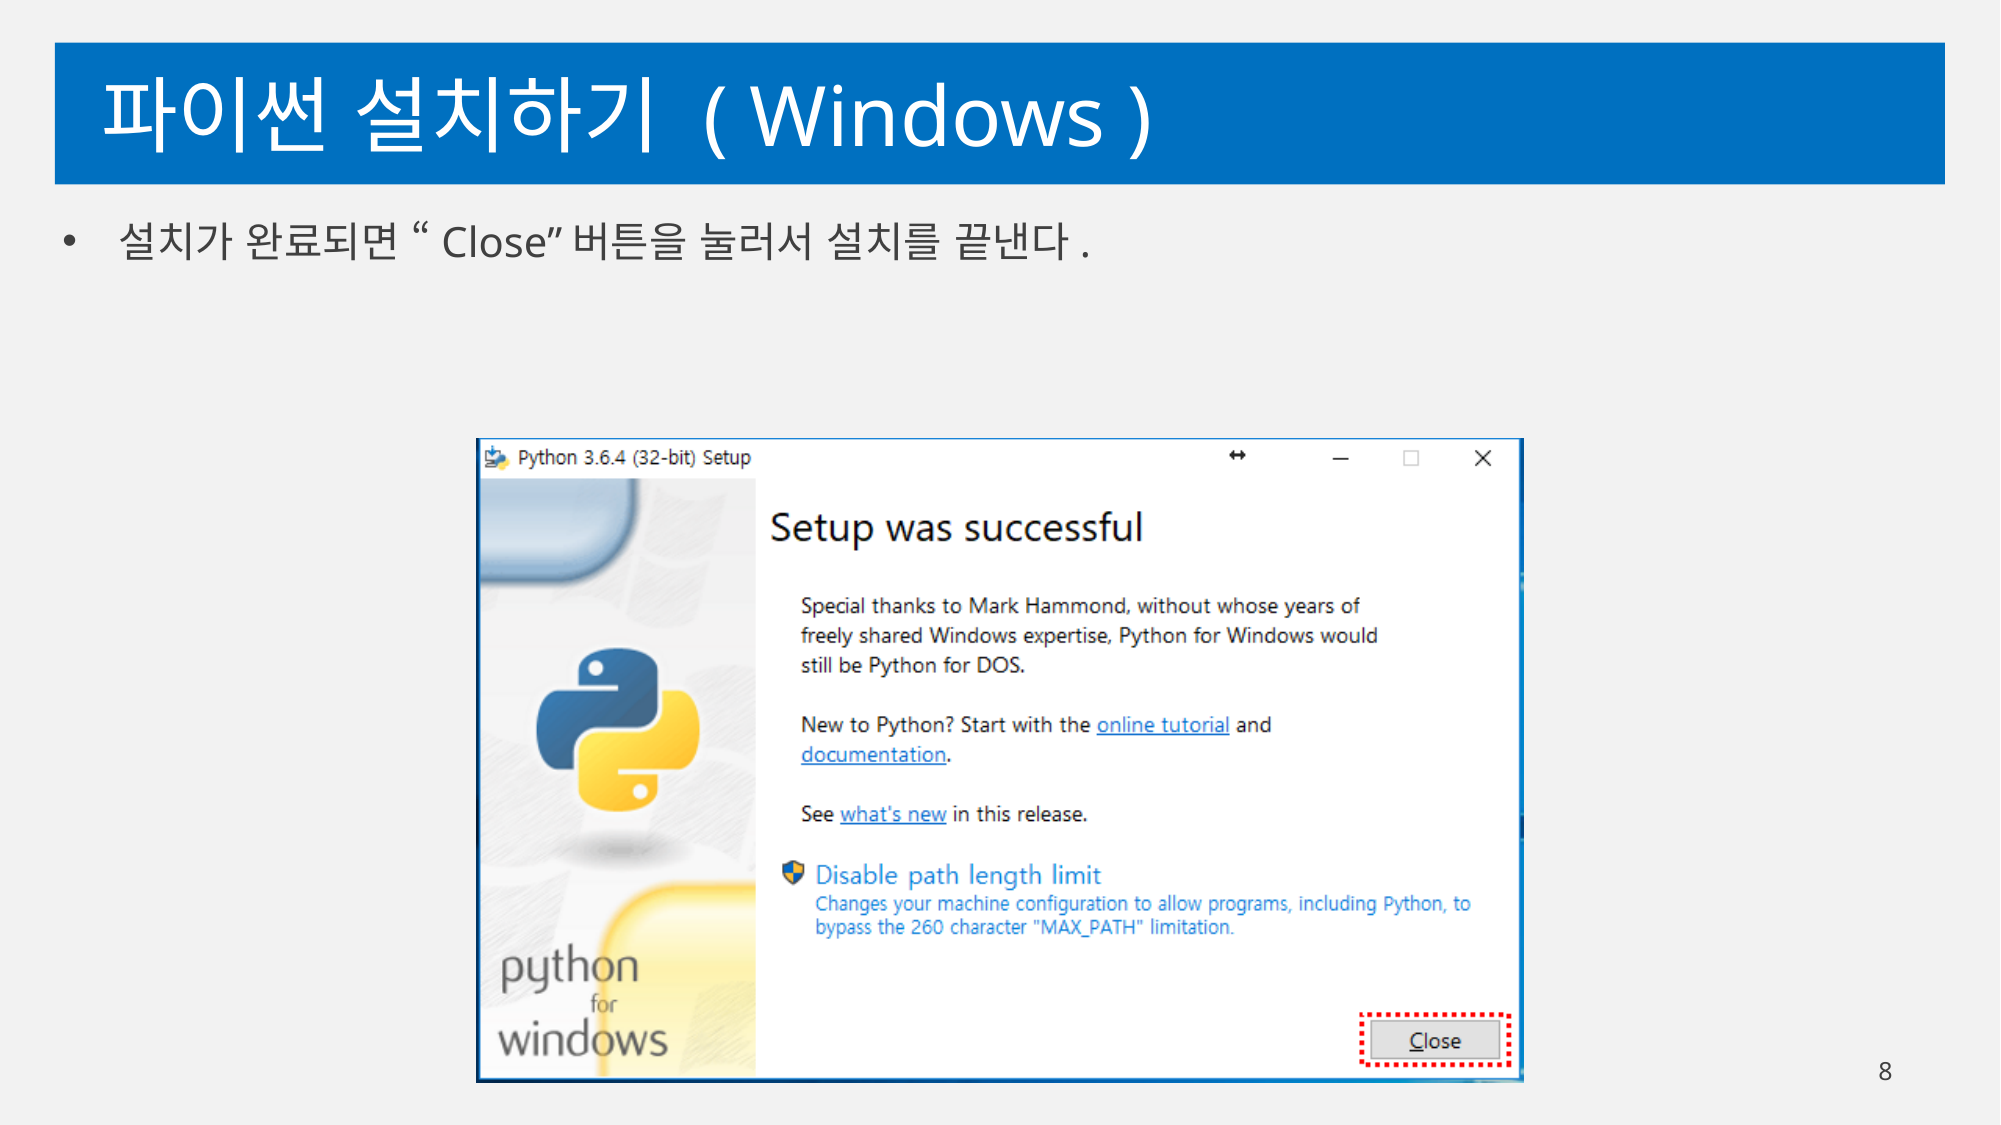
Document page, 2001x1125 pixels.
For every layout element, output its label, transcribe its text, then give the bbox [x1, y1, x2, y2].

picture [476, 438, 1524, 1083]
slide_number 8 [1852, 1049, 1901, 1096]
title 파이썬 설치하기 ( Windows ) [54, 42, 1946, 185]
list 설치가 완료되면 “Close”버튼을 눌러서 설치를 끝낸다. [54, 207, 1946, 1000]
